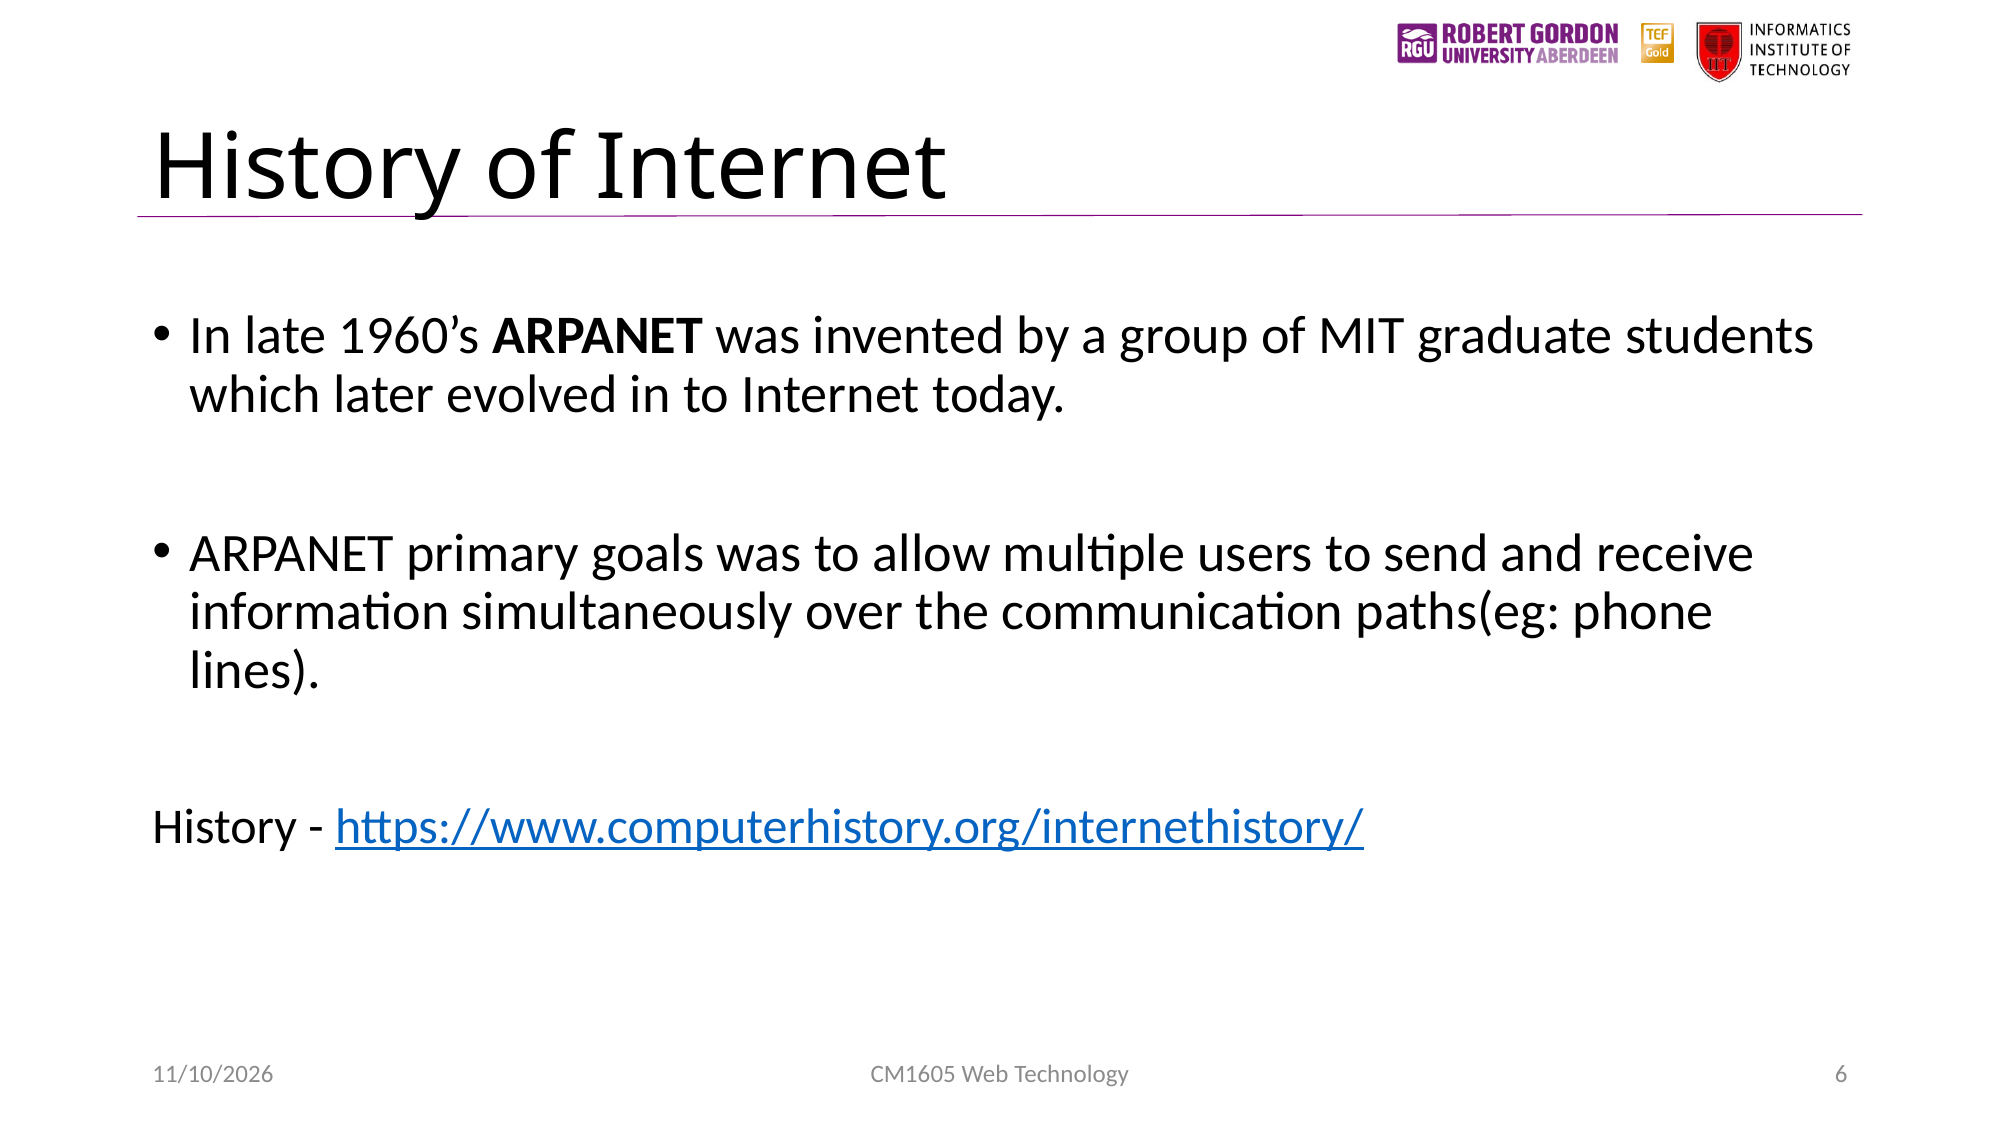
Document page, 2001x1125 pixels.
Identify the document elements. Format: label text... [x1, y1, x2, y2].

list In late 1960’s ARPANET was invented by a group of MIT graduate students which later evolved in to Internet today. ARPANET primary goals was to allow multiple users to send and receive information simultaneously over the communication paths(eg: phone lines). History - https://www.computerhistory.org/internethistory/ [137, 299, 1863, 1014]
slide_number 6 [1412, 1042, 1863, 1103]
footer CM1605 Web Technology [662, 1042, 1338, 1103]
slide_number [137, 1042, 588, 1103]
picture [1388, 5, 1863, 59]
title History of Internet [137, 59, 1863, 278]
